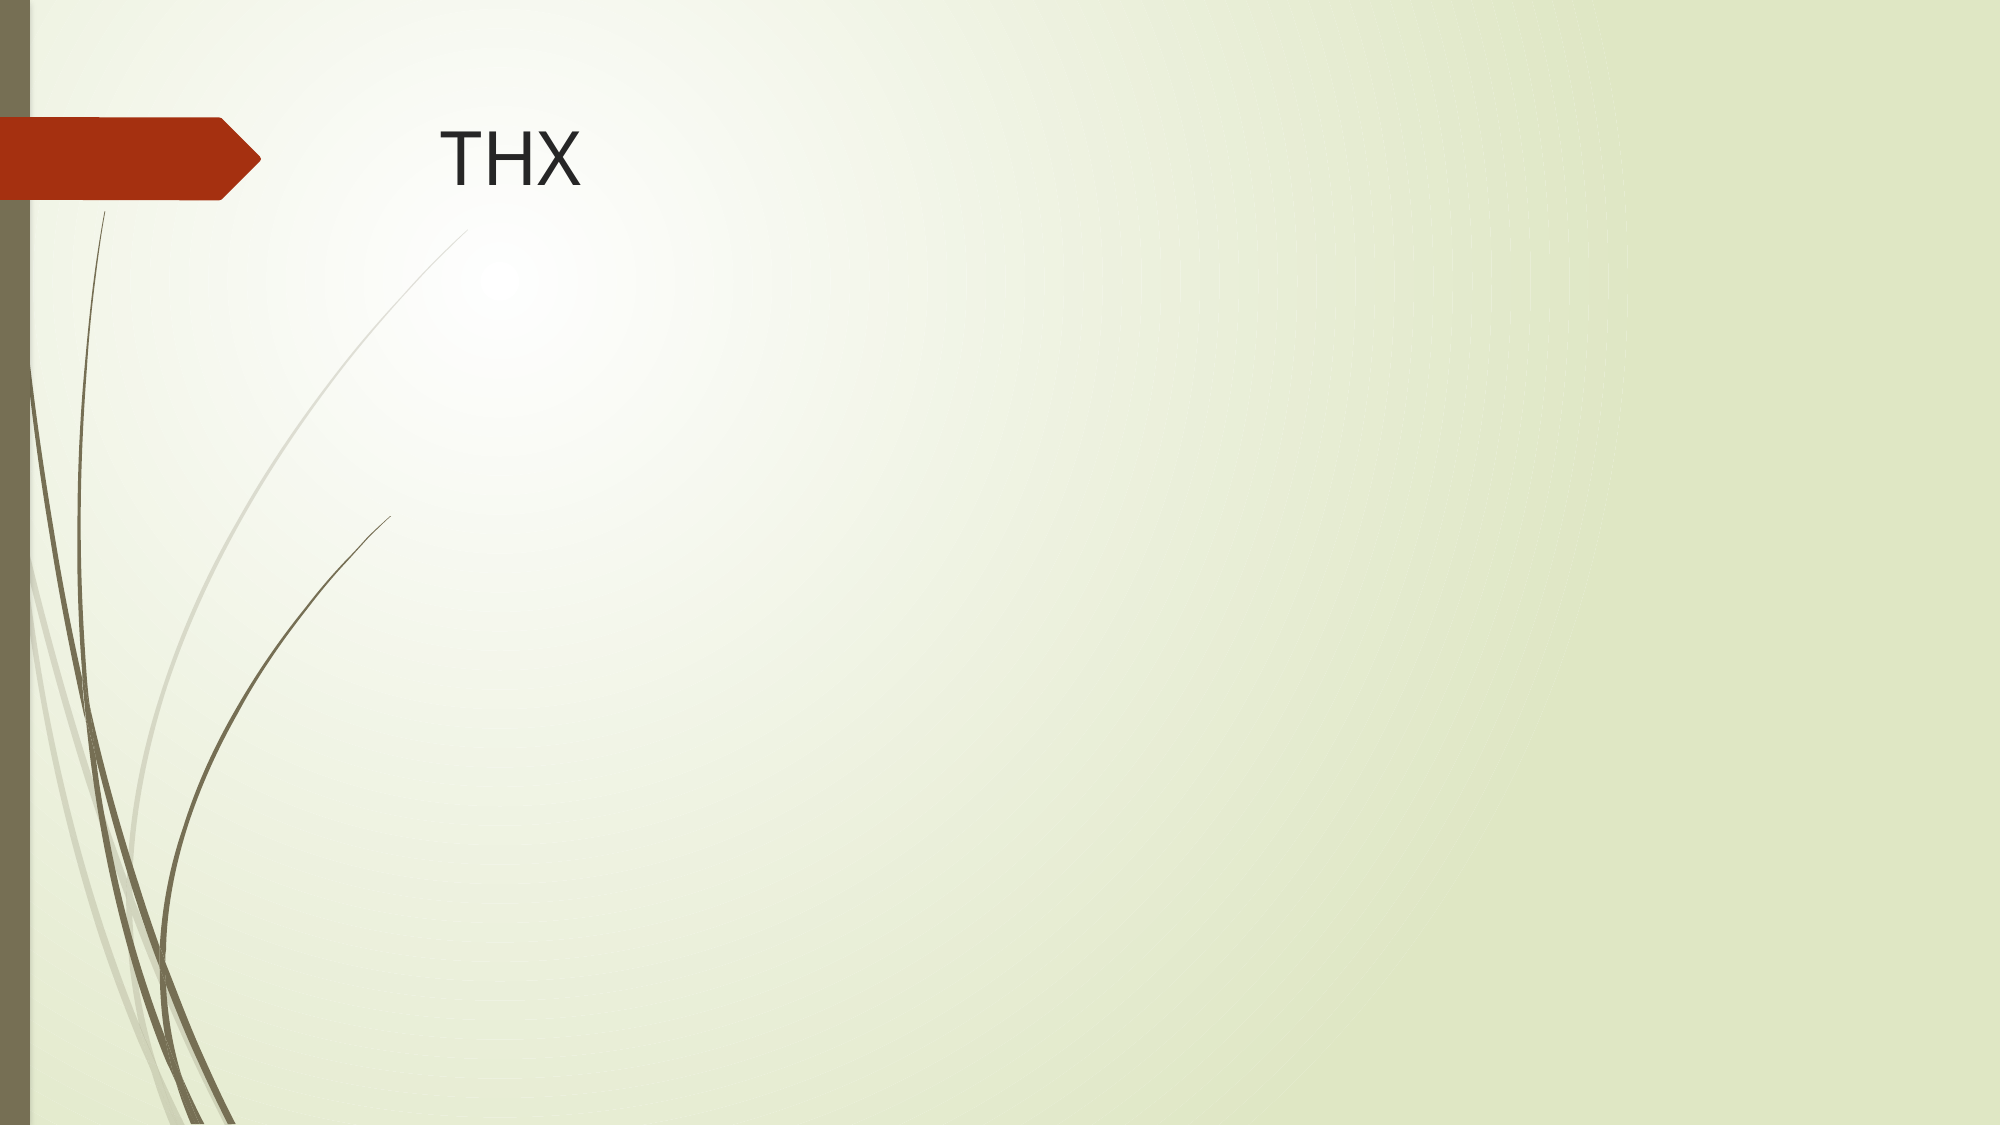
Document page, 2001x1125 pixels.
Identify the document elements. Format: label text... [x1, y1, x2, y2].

title THX [425, 102, 1888, 313]
